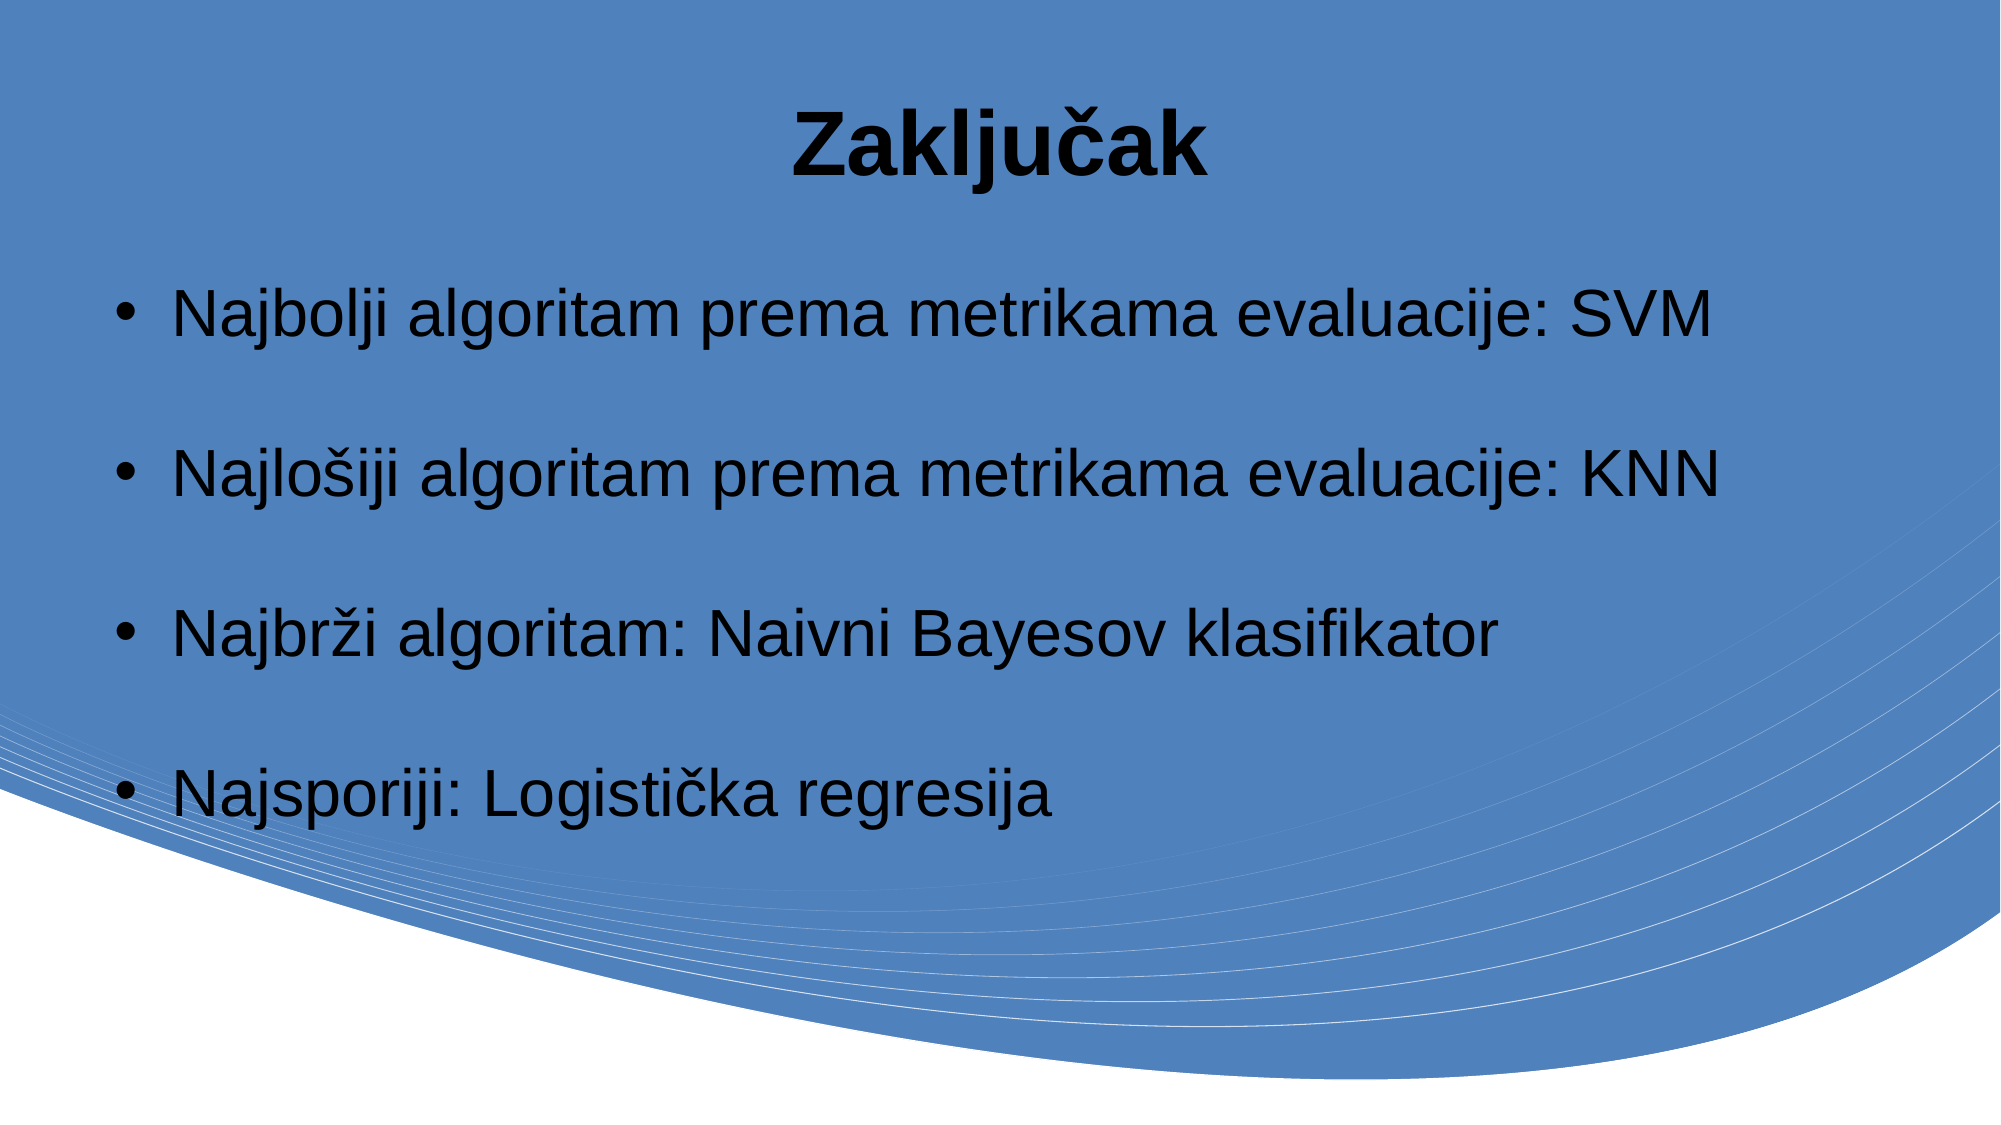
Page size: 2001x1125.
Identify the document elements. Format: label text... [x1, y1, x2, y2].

title Zaključak [99, 45, 1900, 233]
list Najbolji algoritam prema metrikama evaluacije: SVM Najlošiji algoritam prema metrikama evaluacije: KNN Najbrži algoritam: Naivni Bayesov klasifikator Najsporiji: Logistička regresija [99, 262, 1900, 1005]
